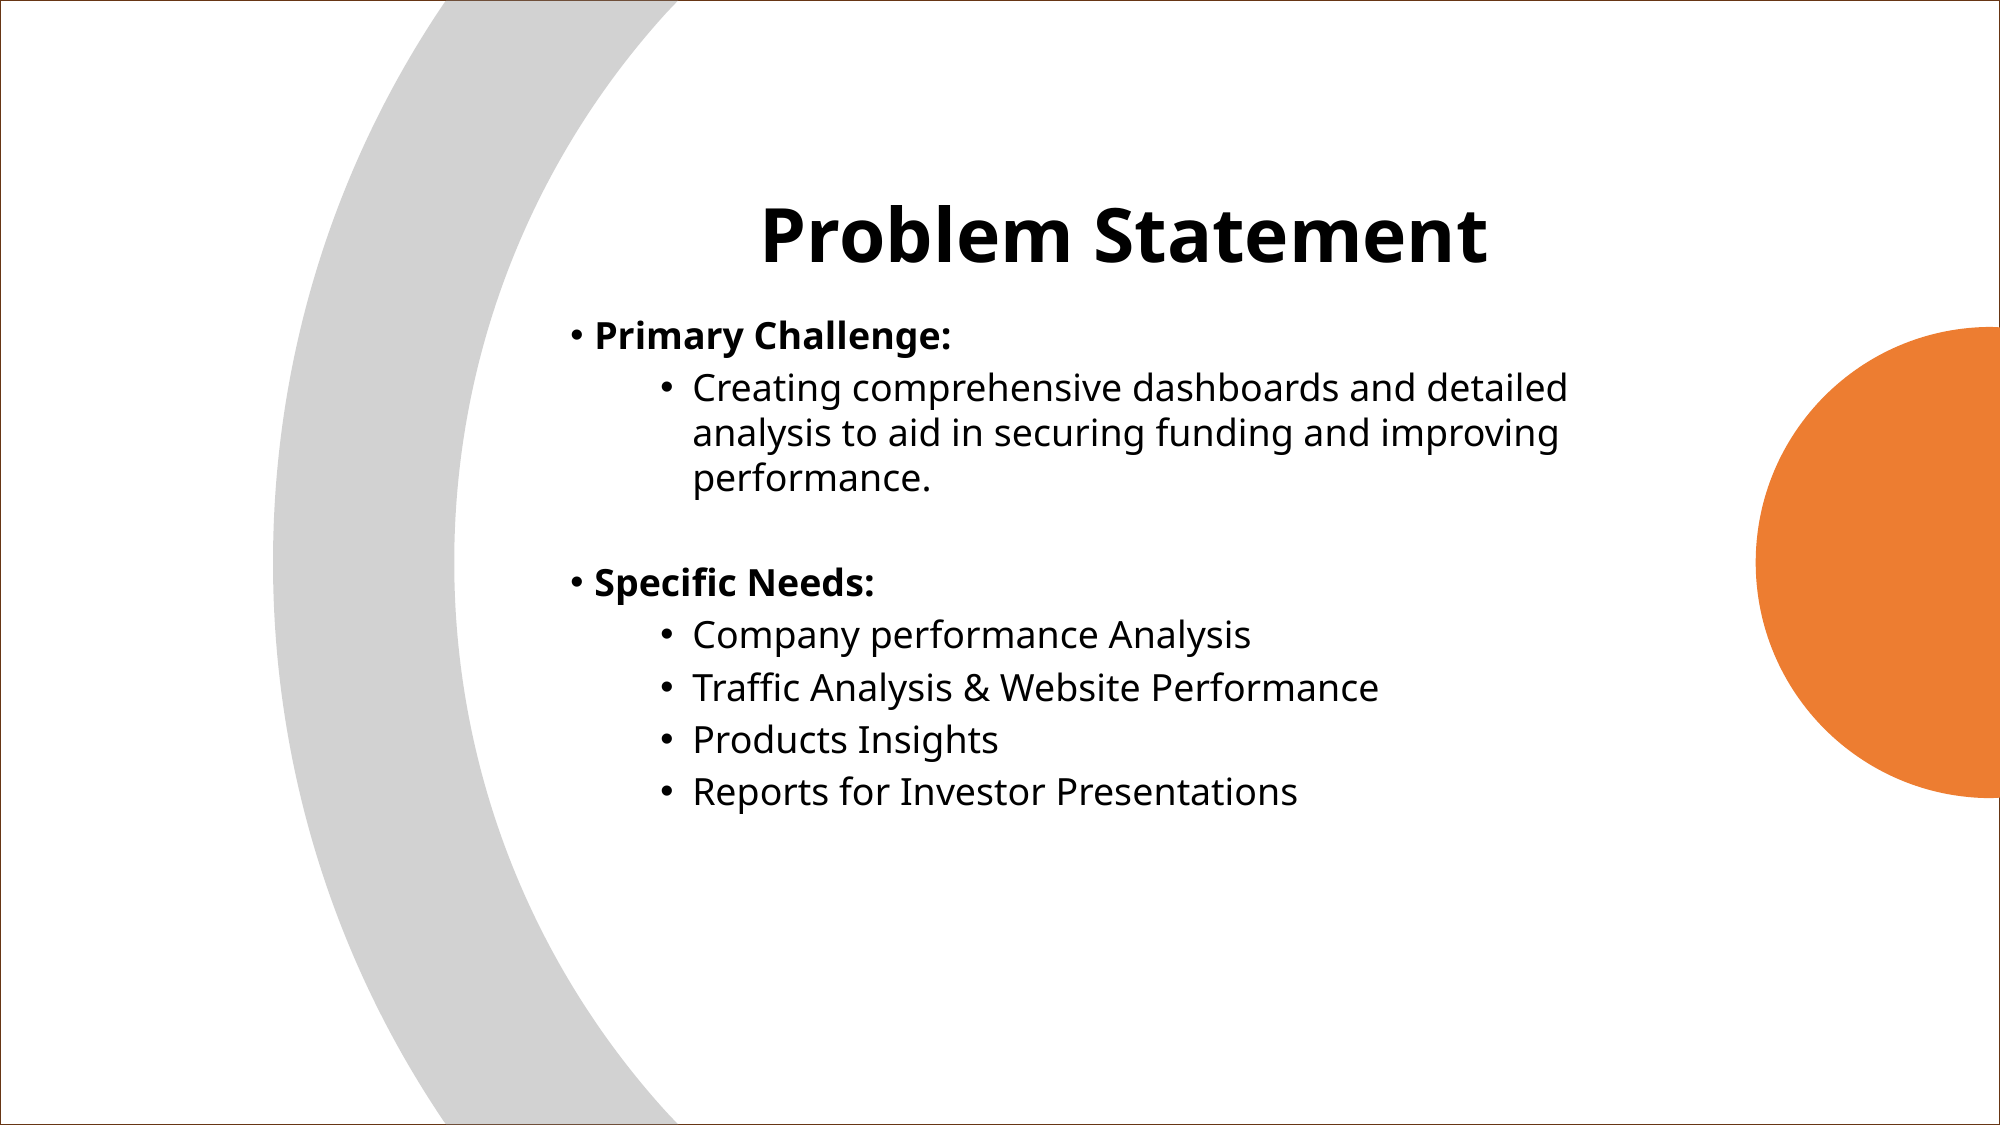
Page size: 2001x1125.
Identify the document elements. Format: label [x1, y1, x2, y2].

text_box [0, 0, 444, 1125]
text_box [456, 0, 2000, 1125]
text_box [546, 187, 1703, 839]
text_box [271, 0, 681, 1125]
text_box [1754, 325, 2000, 800]
